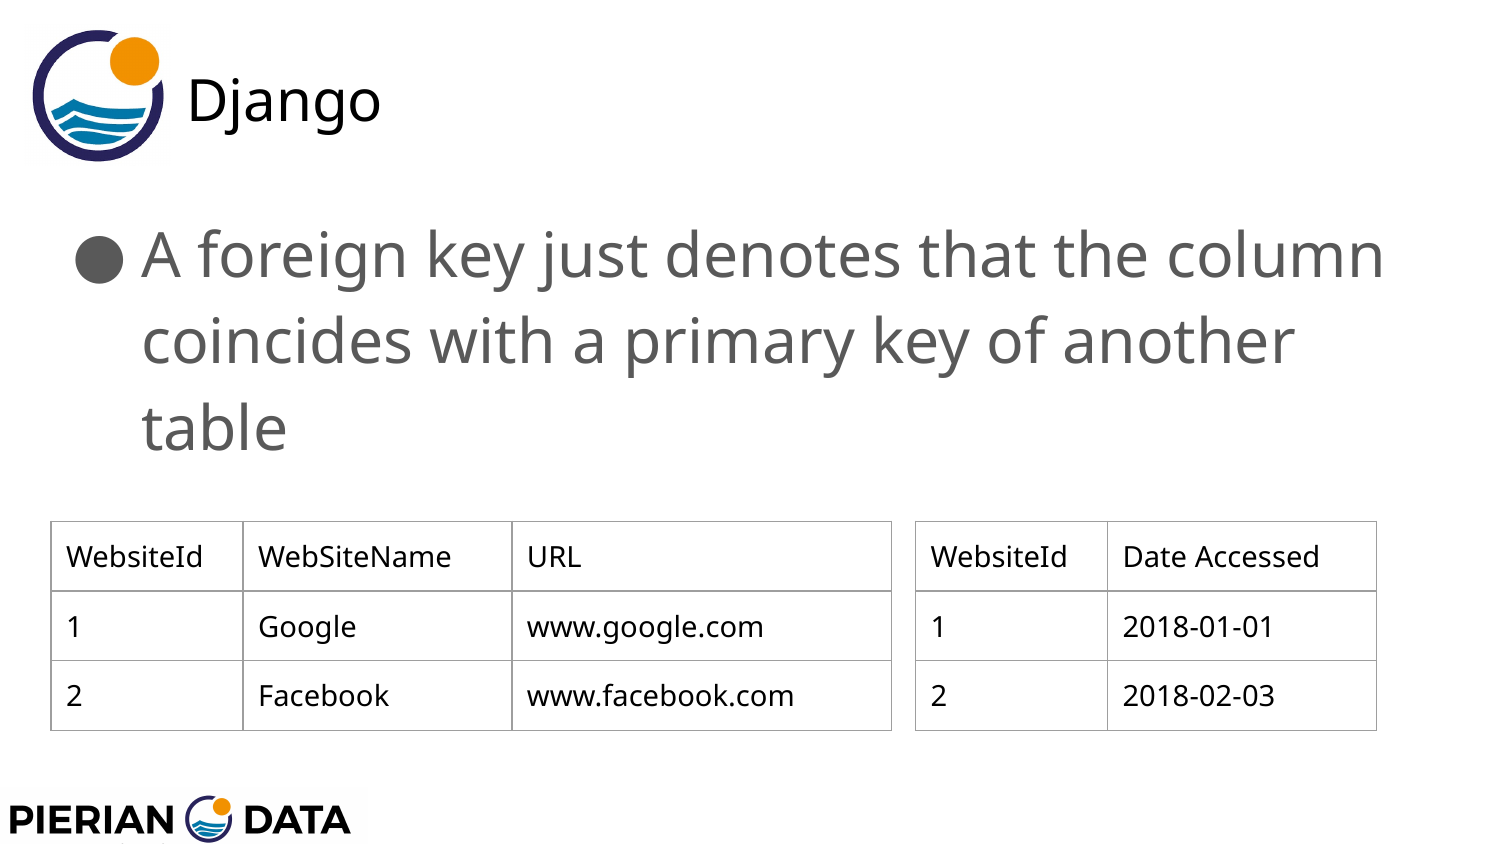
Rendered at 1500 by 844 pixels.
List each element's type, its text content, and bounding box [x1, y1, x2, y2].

table_cell 1 [916, 592, 1107, 660]
picture [0, 787, 368, 844]
table_header WebsiteId [52, 522, 242, 590]
table_cell 2 [916, 661, 1107, 730]
table_cell Facebook [244, 661, 511, 730]
table_cell 1 [52, 592, 242, 660]
table_cell 2018-01-01 [1108, 592, 1376, 660]
list A foreign key just denotes that the column coincides with a primary key of another table [51, 189, 1449, 750]
picture [24, 24, 172, 167]
table_cell Google [244, 592, 511, 660]
title Django [176, 48, 1449, 143]
table_header Date Accessed [1108, 522, 1376, 590]
table_cell www.facebook.com [513, 661, 891, 730]
table_cell 2018-02-03 [1108, 661, 1376, 730]
table_header URL [513, 522, 891, 590]
table_header WebsiteId [916, 522, 1107, 590]
table_cell www.google.com [513, 592, 891, 660]
table_cell 2 [52, 661, 242, 730]
table_header WebSiteName [244, 522, 511, 590]
